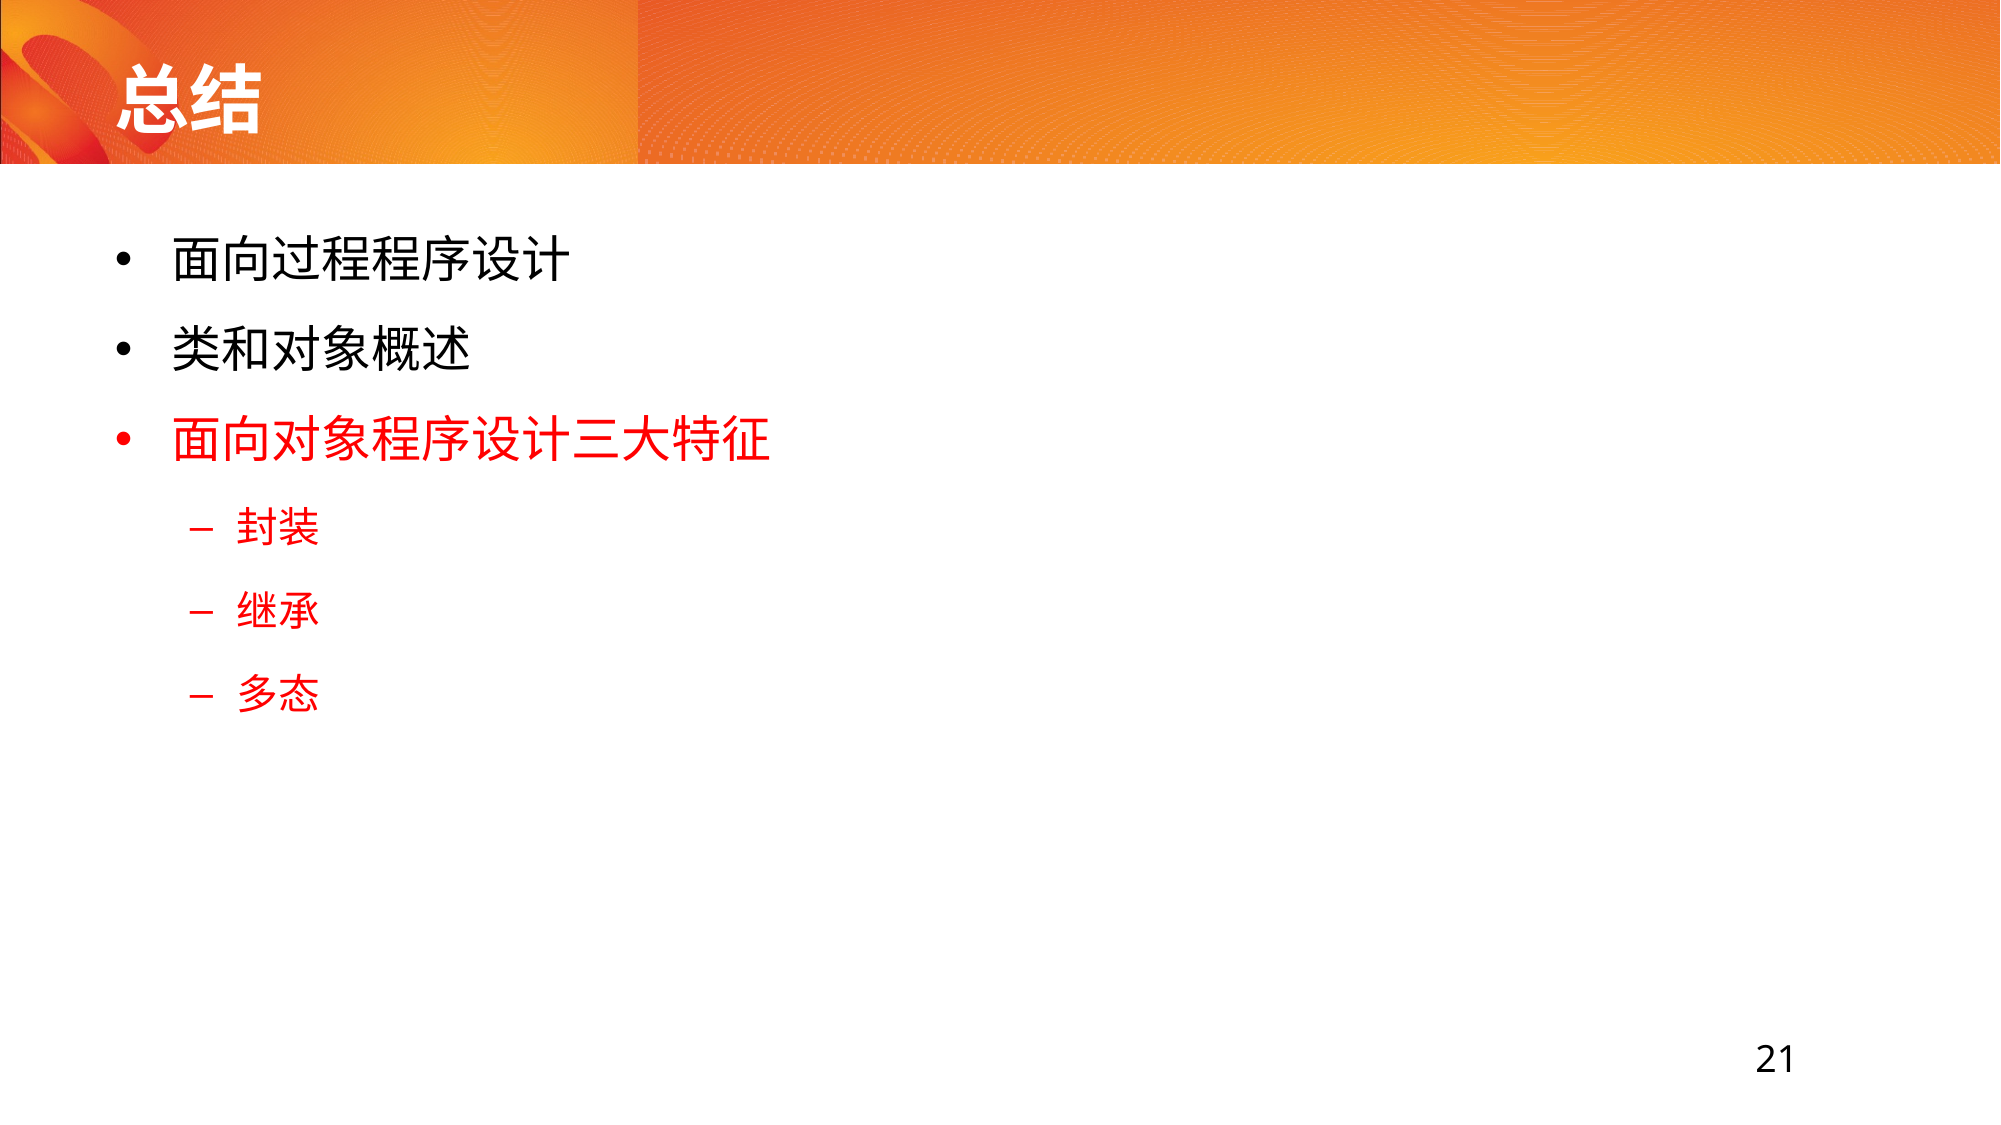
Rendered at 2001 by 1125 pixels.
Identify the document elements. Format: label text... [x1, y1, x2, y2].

picture [0, 0, 2000, 164]
list 面向过程程序设计 类和对象概述 面向对象程序设计三大特征 封装 继承 多态 [99, 190, 1851, 1005]
title 总结 [99, 45, 1900, 167]
